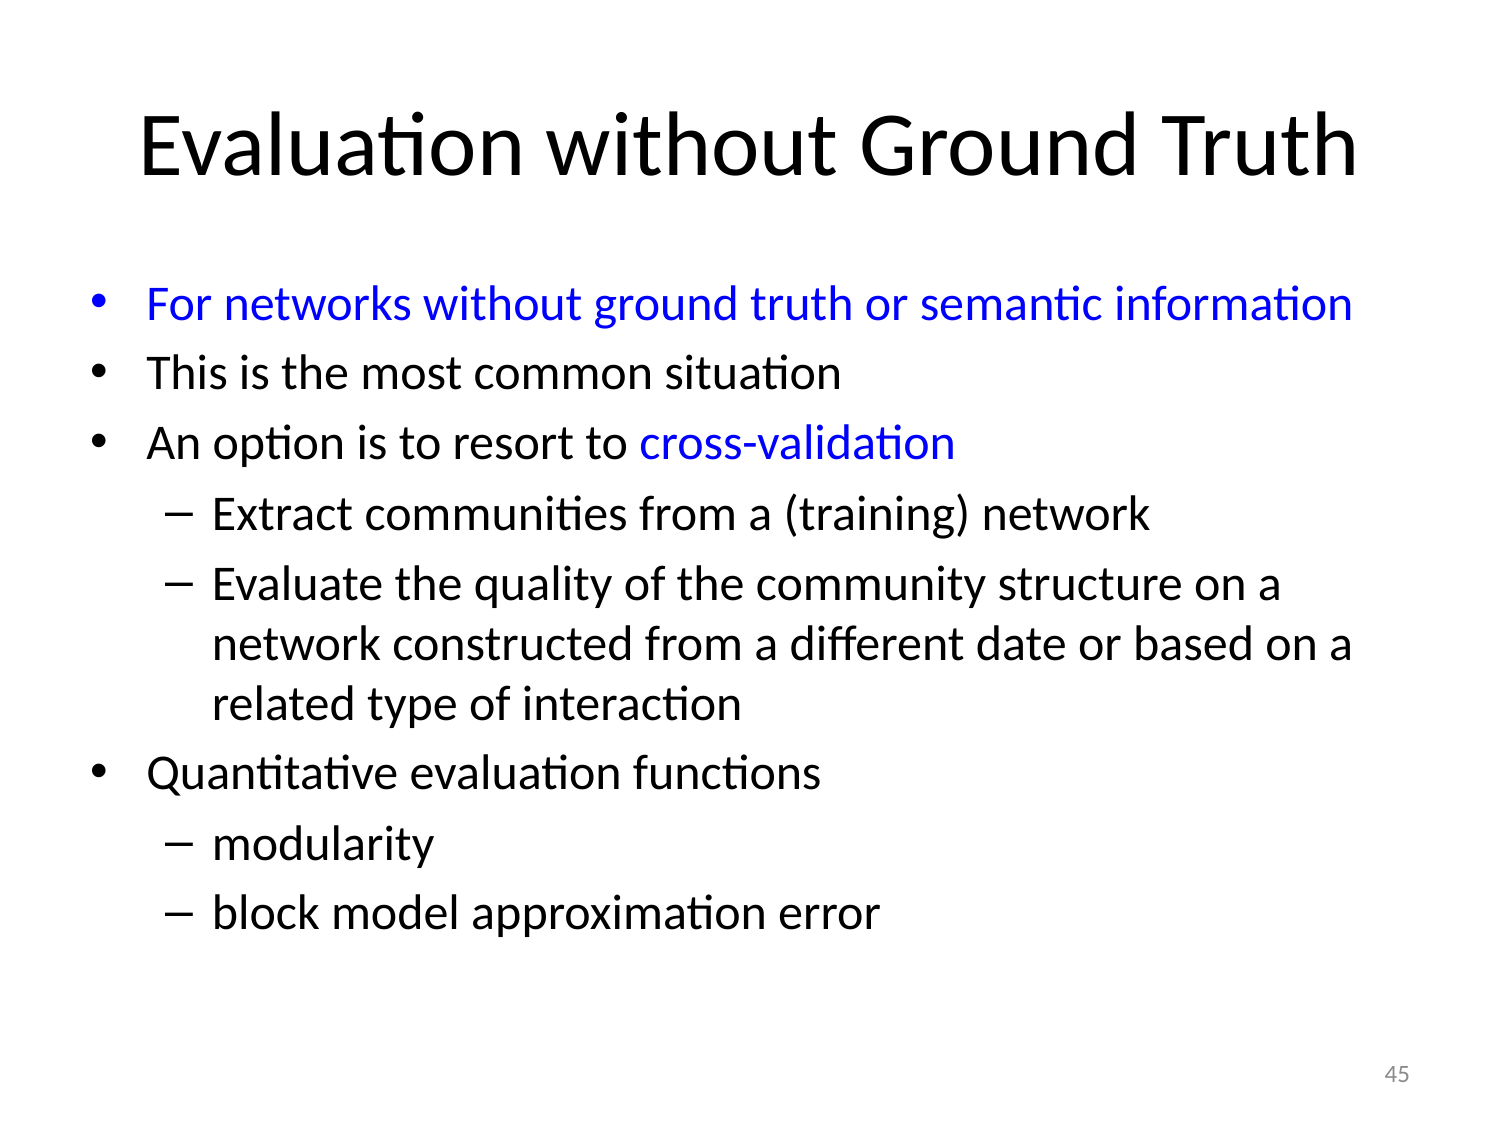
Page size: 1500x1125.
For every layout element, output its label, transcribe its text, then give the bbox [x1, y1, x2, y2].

slide_number 45 [1074, 1042, 1425, 1103]
title Evaluation without Ground Truth [75, 45, 1425, 233]
list For networks without ground truth or semantic information This is the most common situation An option is to resort to cross-validation Extract communities from a (training) network Evaluate the quality of the community structure on a network constructed from a different date or based on a related type of interaction Quantitative evaluation functions modularity block model approximation error [75, 262, 1425, 1005]
